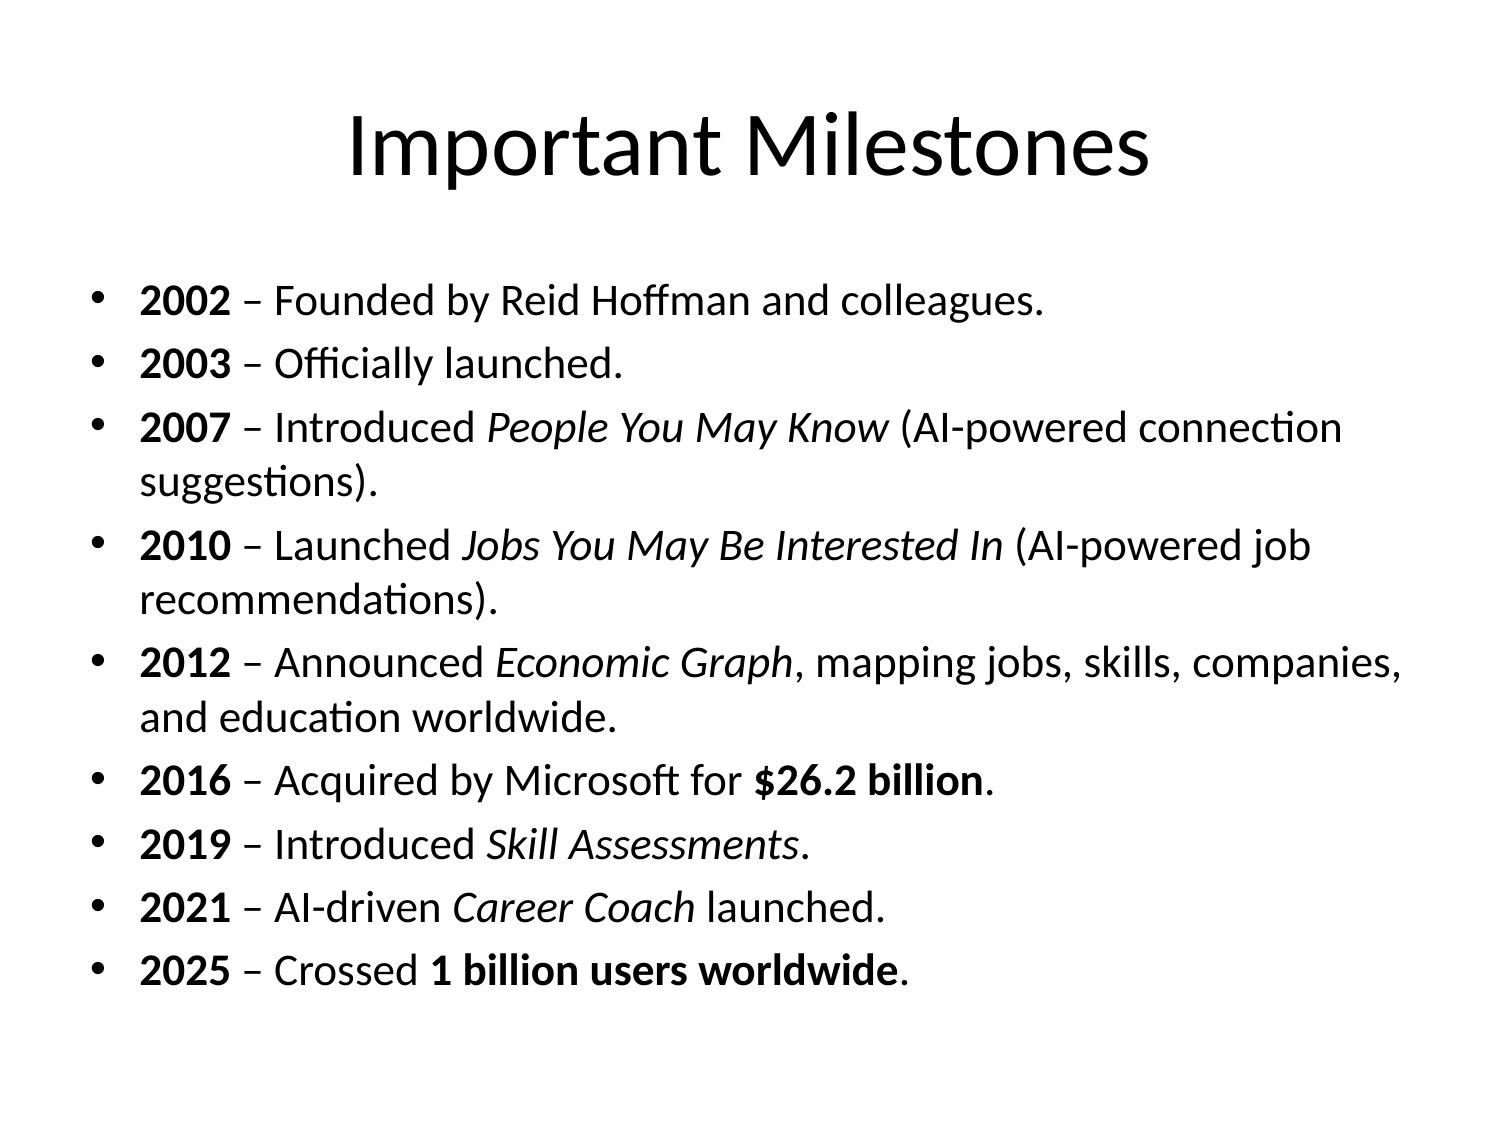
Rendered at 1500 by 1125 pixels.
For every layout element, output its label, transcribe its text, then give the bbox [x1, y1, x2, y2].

title Important Milestones [75, 45, 1425, 233]
list 2002 – Founded by Reid Hoffman and colleagues. 2003 – Officially launched. 2007 – Introduced People You May Know (AI-powered connection suggestions). 2010 – Launched Jobs You May Be Interested In (AI-powered job recommendations). 2012 – Announced Economic Graph, mapping jobs, skills, companies, and education worldwide. 2016 – Acquired by Microsoft for $26.2 billion. 2019 – Introduced Skill Assessments. 2021 – AI-driven Career Coach launched. 2025 – Crossed 1 billion users worldwide. [75, 262, 1425, 1005]
